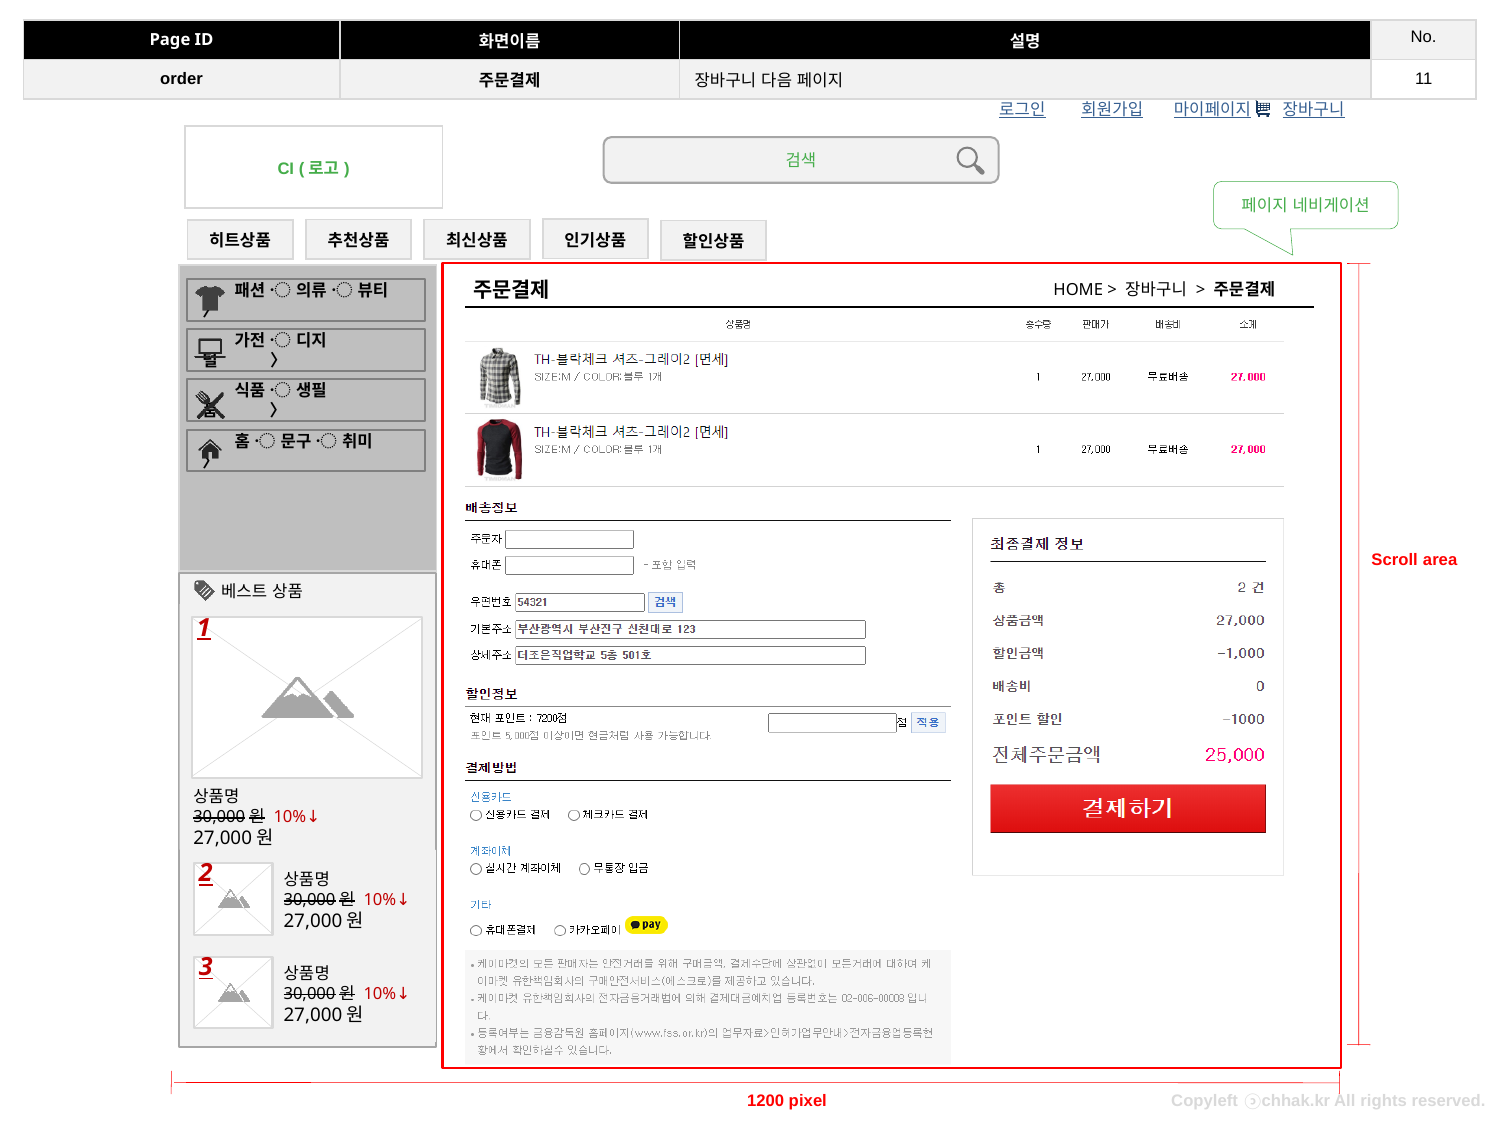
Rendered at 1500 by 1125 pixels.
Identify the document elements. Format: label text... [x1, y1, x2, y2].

table_header 추천상품 [307, 220, 410, 258]
table_header 최신상품 [425, 220, 529, 258]
table_cell 주문결제 [341, 60, 679, 98]
table_header [180, 266, 436, 570]
table_header 인기상품 [544, 220, 647, 258]
table_header 할인상품 [662, 221, 765, 259]
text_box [603, 136, 999, 183]
table_header 히트상품 [188, 221, 292, 258]
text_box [170, 1070, 1340, 1118]
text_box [187, 278, 426, 472]
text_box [984, 91, 1370, 128]
table_header CI (로고) [186, 127, 442, 207]
table_header No. [1372, 21, 1475, 59]
table_header Page ID [24, 21, 339, 59]
table_cell 11 [1372, 60, 1475, 98]
picture [463, 302, 1284, 1065]
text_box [1346, 263, 1371, 1046]
table_cell order [24, 60, 339, 98]
table_cell 장바구니 다음 페이지 [680, 60, 1370, 98]
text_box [1151, 1081, 1500, 1120]
text_box 페이지 네비게이션 [1211, 179, 1401, 258]
text_box [440, 261, 1343, 1070]
text_box Scroll area [1374, 541, 1477, 576]
table_header 설명 [680, 21, 1370, 59]
table_header 화면이름 [341, 21, 679, 59]
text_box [178, 572, 437, 1048]
